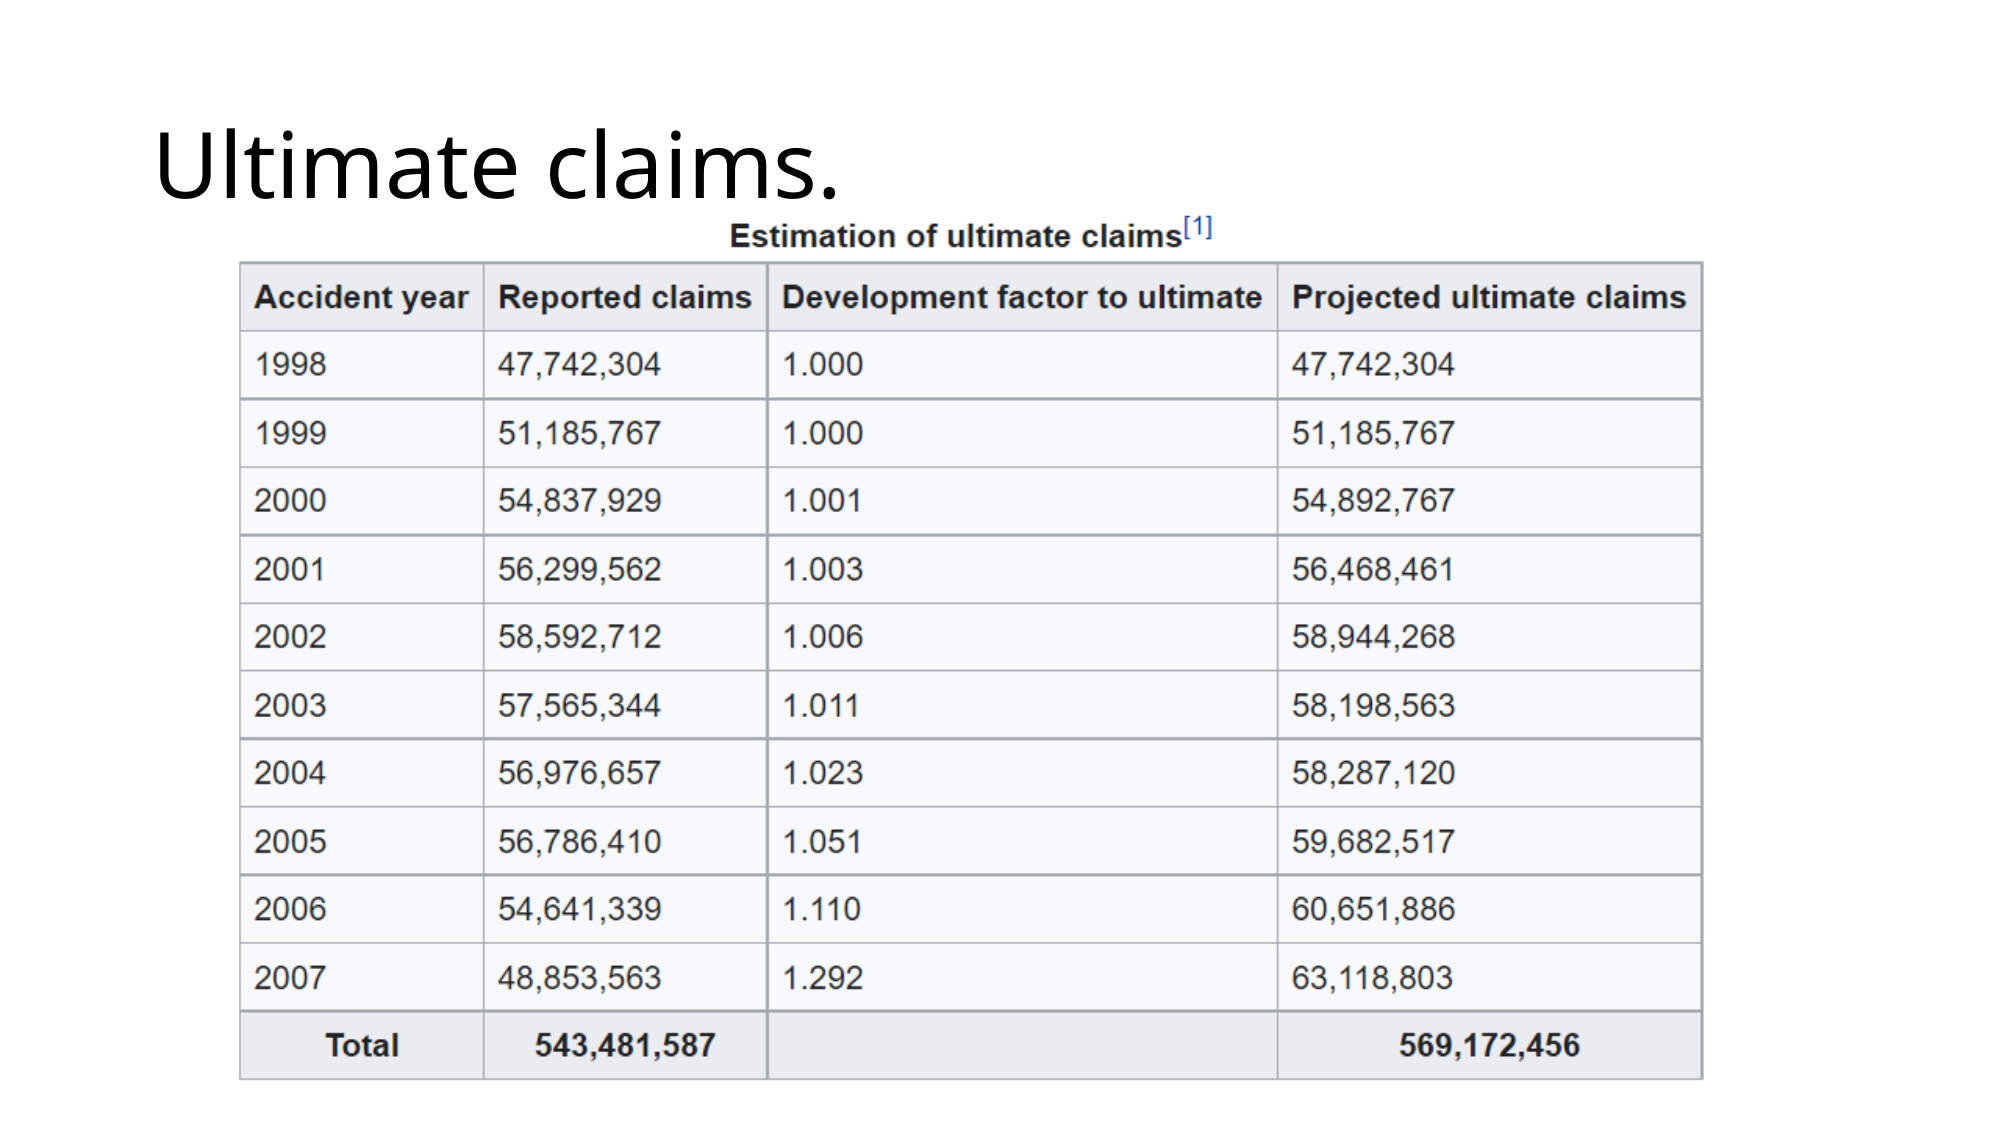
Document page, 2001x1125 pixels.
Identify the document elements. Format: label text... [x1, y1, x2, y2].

picture [216, 202, 1732, 1099]
title Ultimate claims. [137, 59, 1863, 278]
